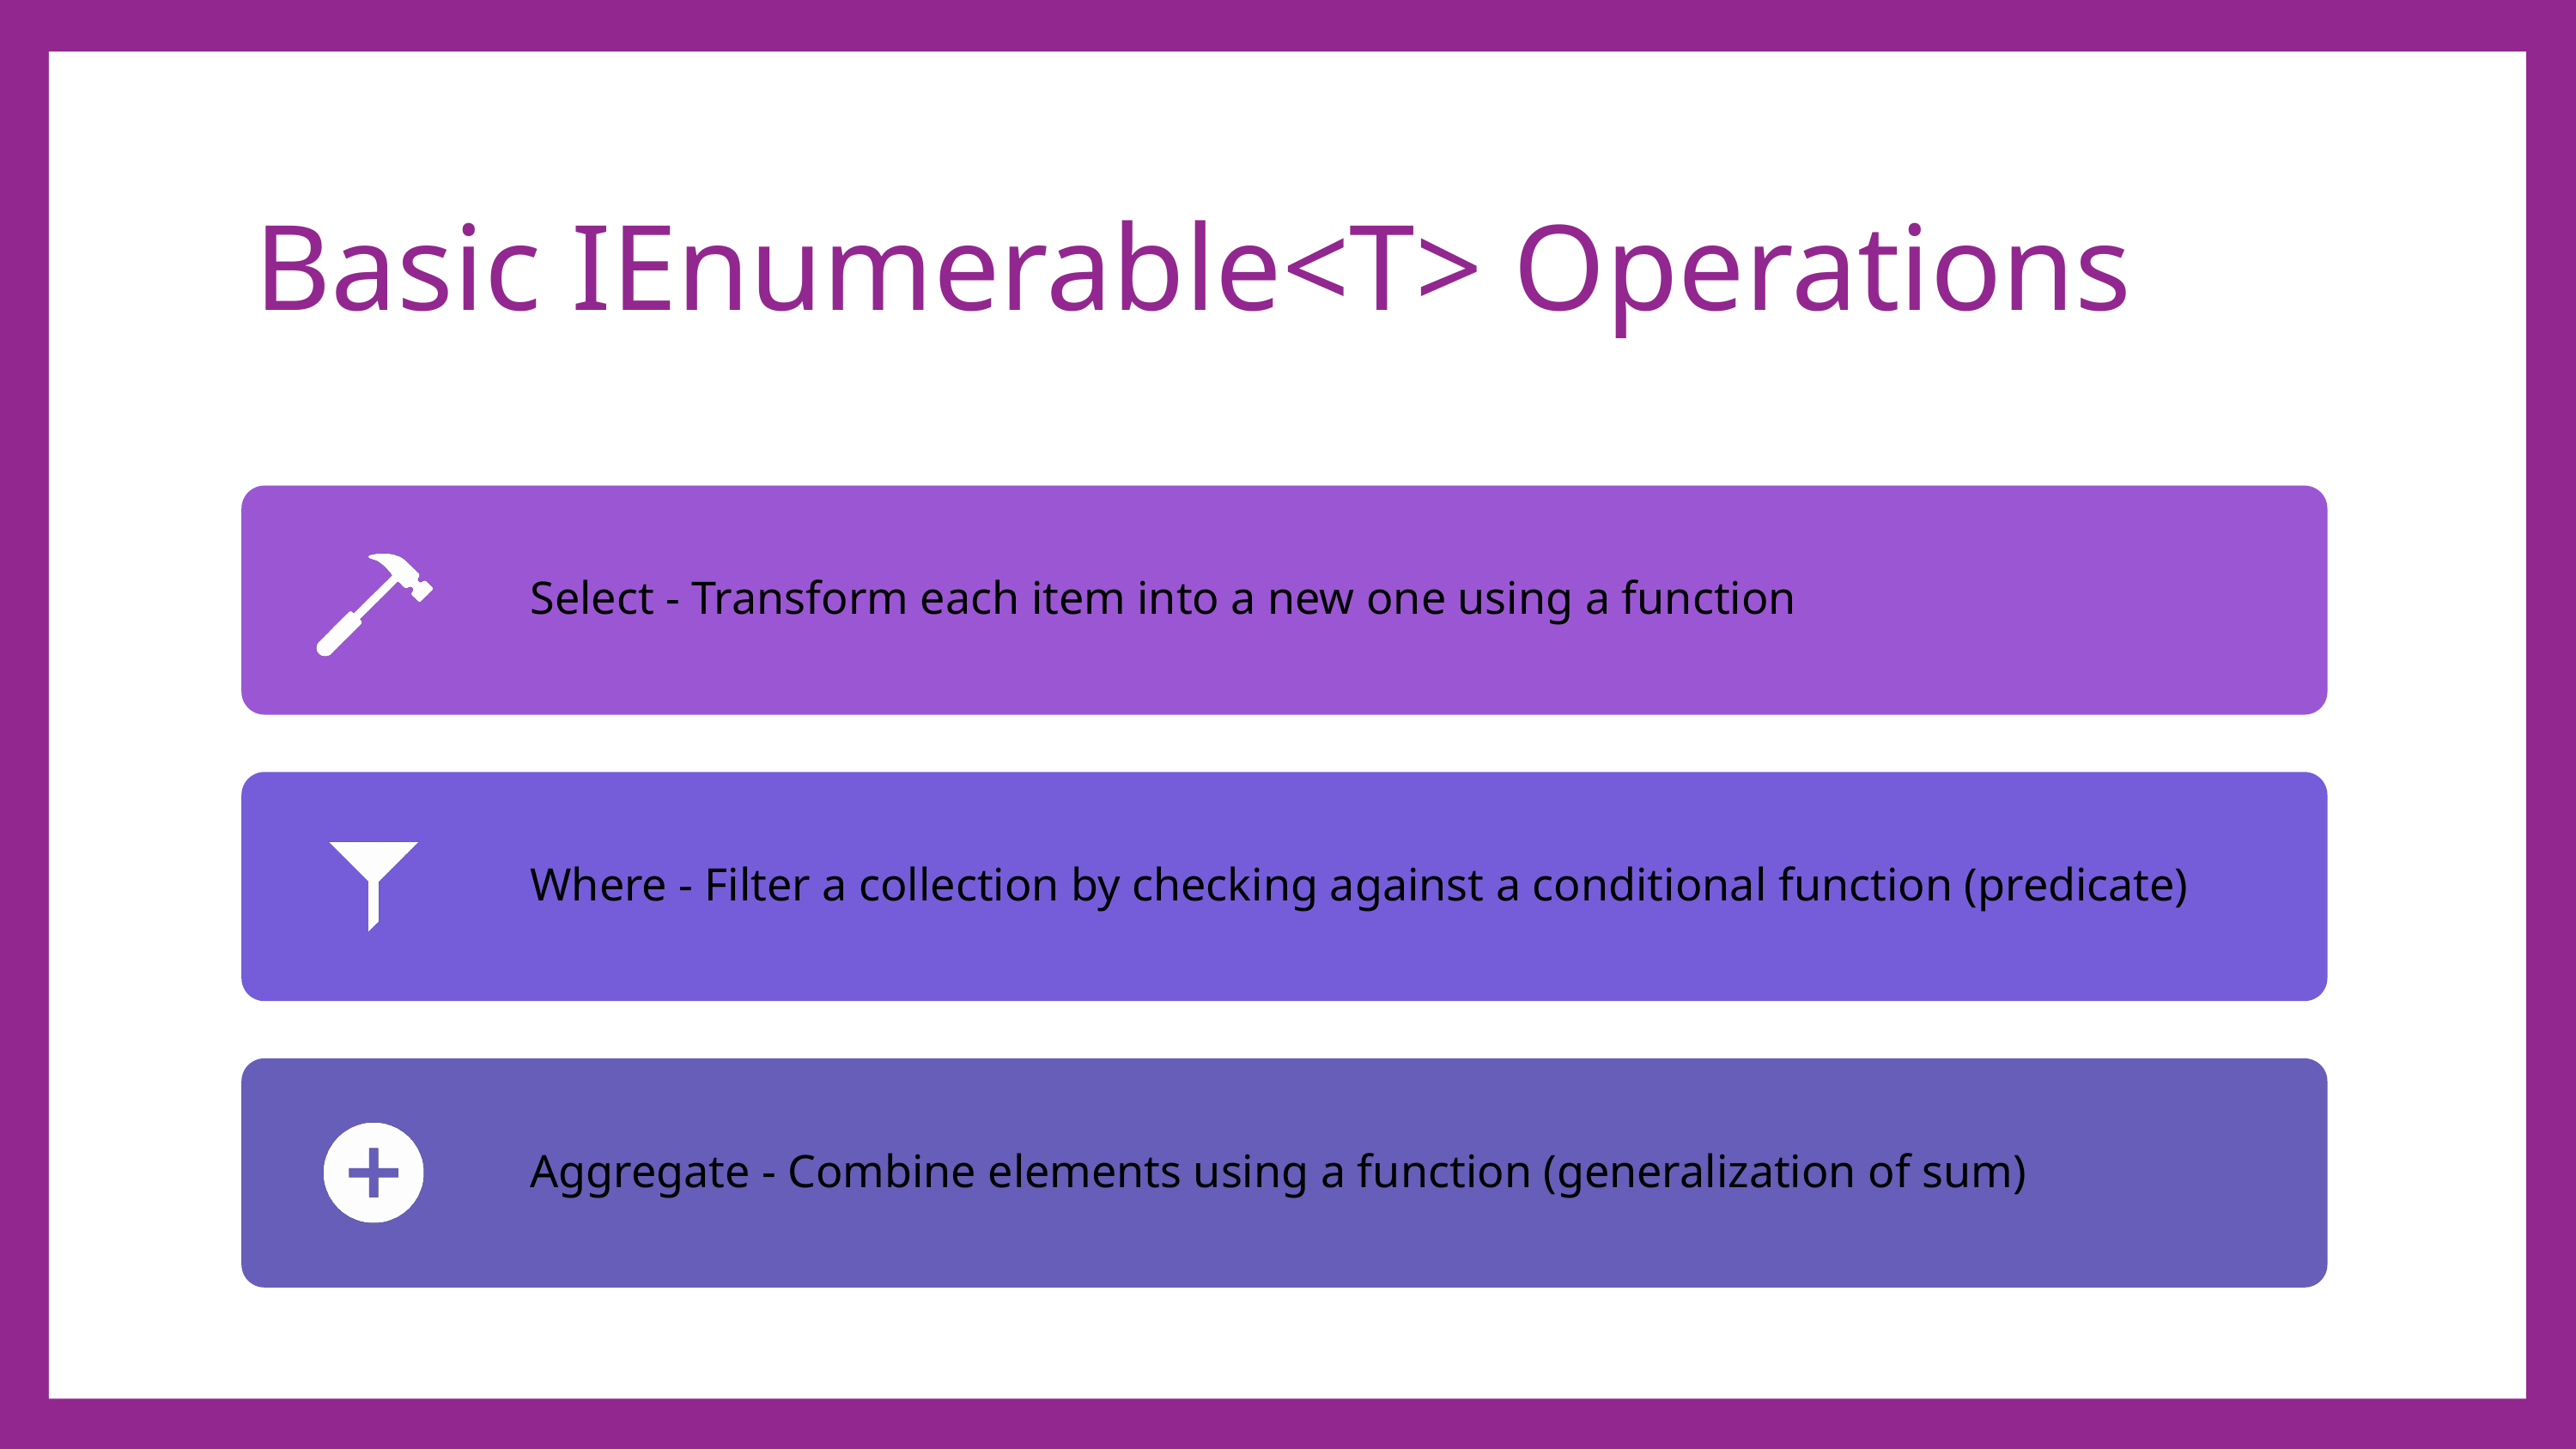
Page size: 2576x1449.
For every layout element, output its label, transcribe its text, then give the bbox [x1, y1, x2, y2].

title Basic IEnumerable<T> Operations [241, 129, 2329, 415]
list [240, 485, 2328, 1288]
